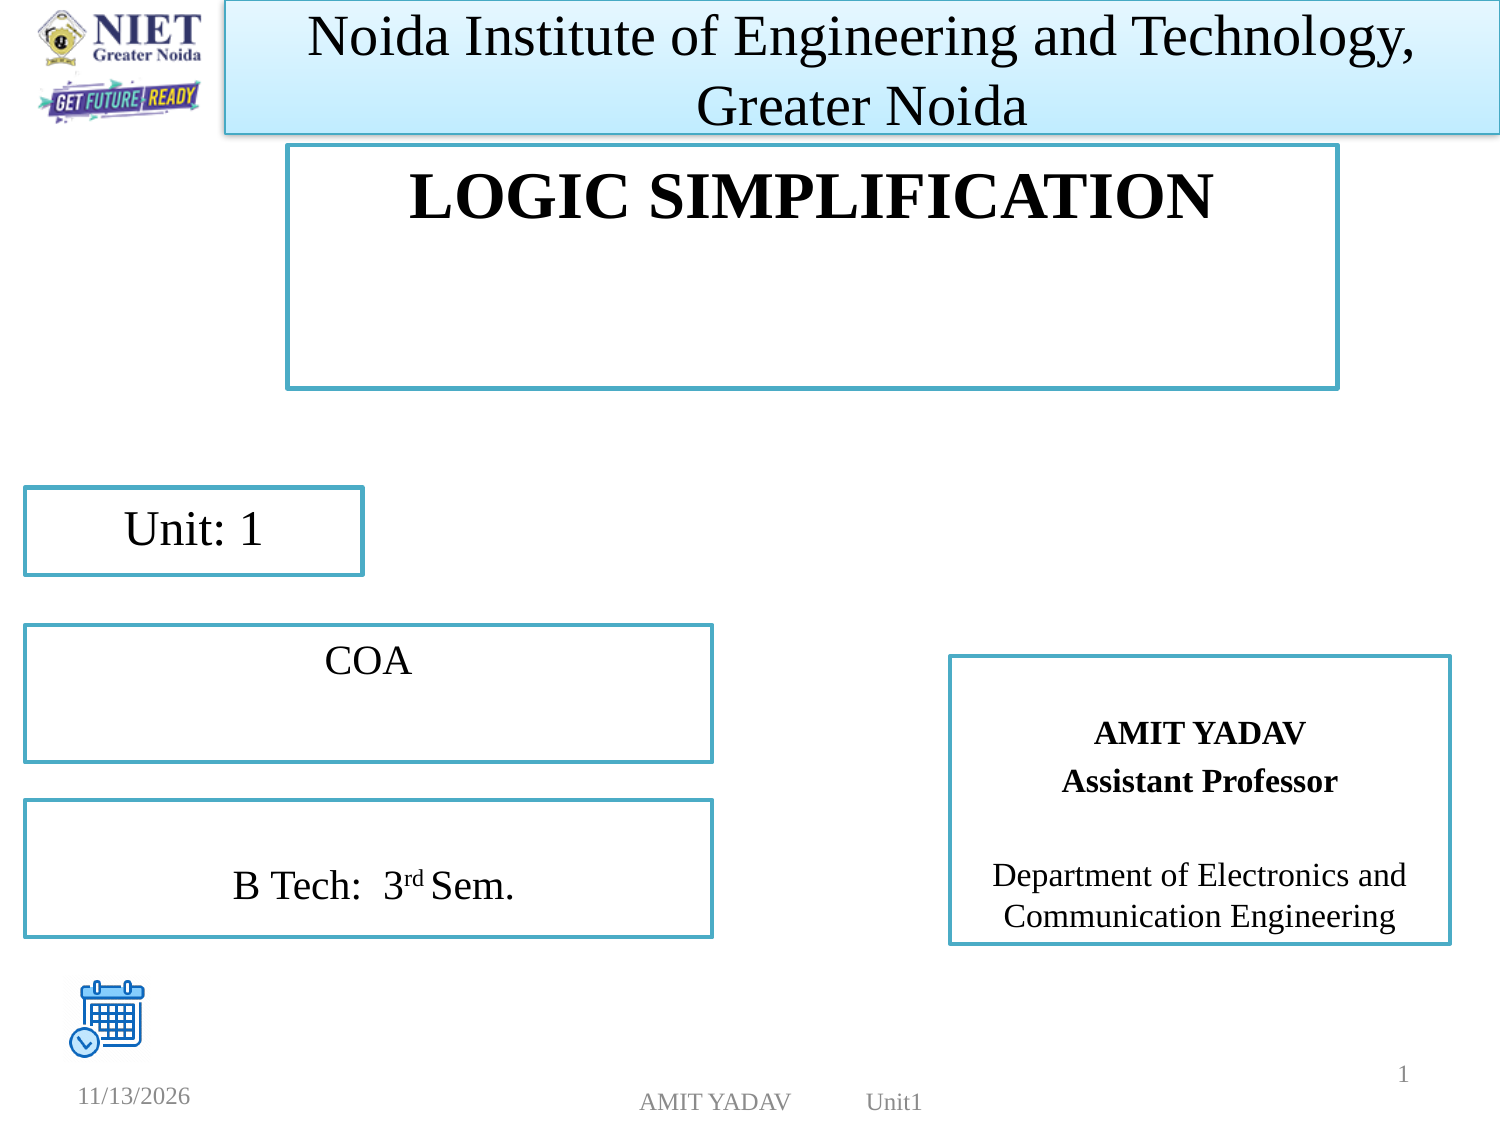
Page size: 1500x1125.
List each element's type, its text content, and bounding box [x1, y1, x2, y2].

subtitle LOGIC SIMPLIFICATION [285, 143, 1340, 391]
text_box AMIT YADAV Assistant Professor Department of Electronics and Communication Engineering [948, 654, 1452, 946]
text_box COA [23, 623, 714, 764]
title Noida Institute of Engineering and Technology, Greater Noida [238, 0, 1500, 135]
footer AMIT YADAV Unit1 [362, 1025, 1200, 1125]
text_box B Tech: 3rd Sem. [23, 798, 714, 939]
slide_number 1 [1200, 1042, 1425, 1103]
text_box Unit: 1 [23, 485, 365, 577]
picture [62, 974, 151, 1063]
picture [0, 0, 238, 135]
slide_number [62, 1065, 362, 1125]
